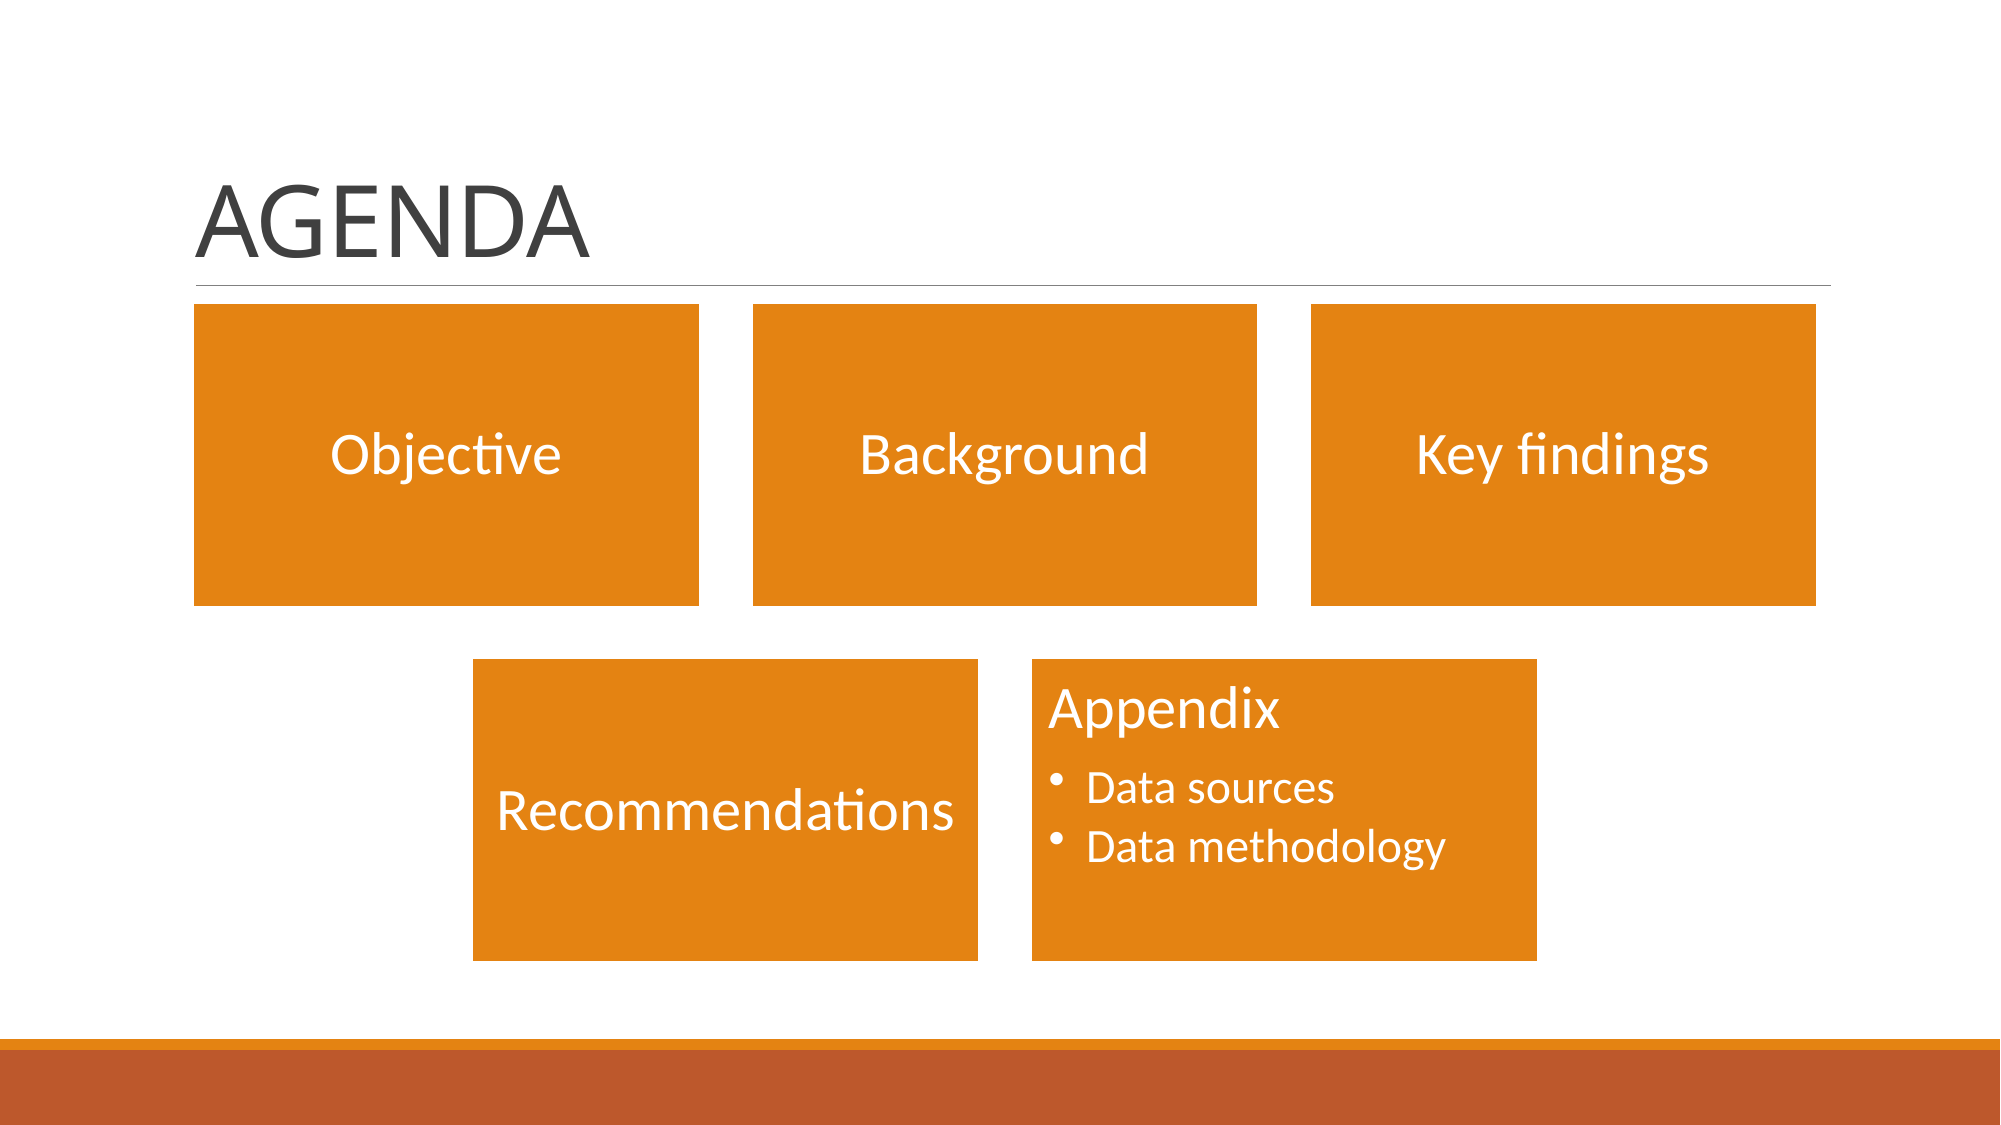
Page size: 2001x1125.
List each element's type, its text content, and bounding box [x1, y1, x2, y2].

title AGENDA [180, 47, 1830, 285]
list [179, 302, 1831, 964]
